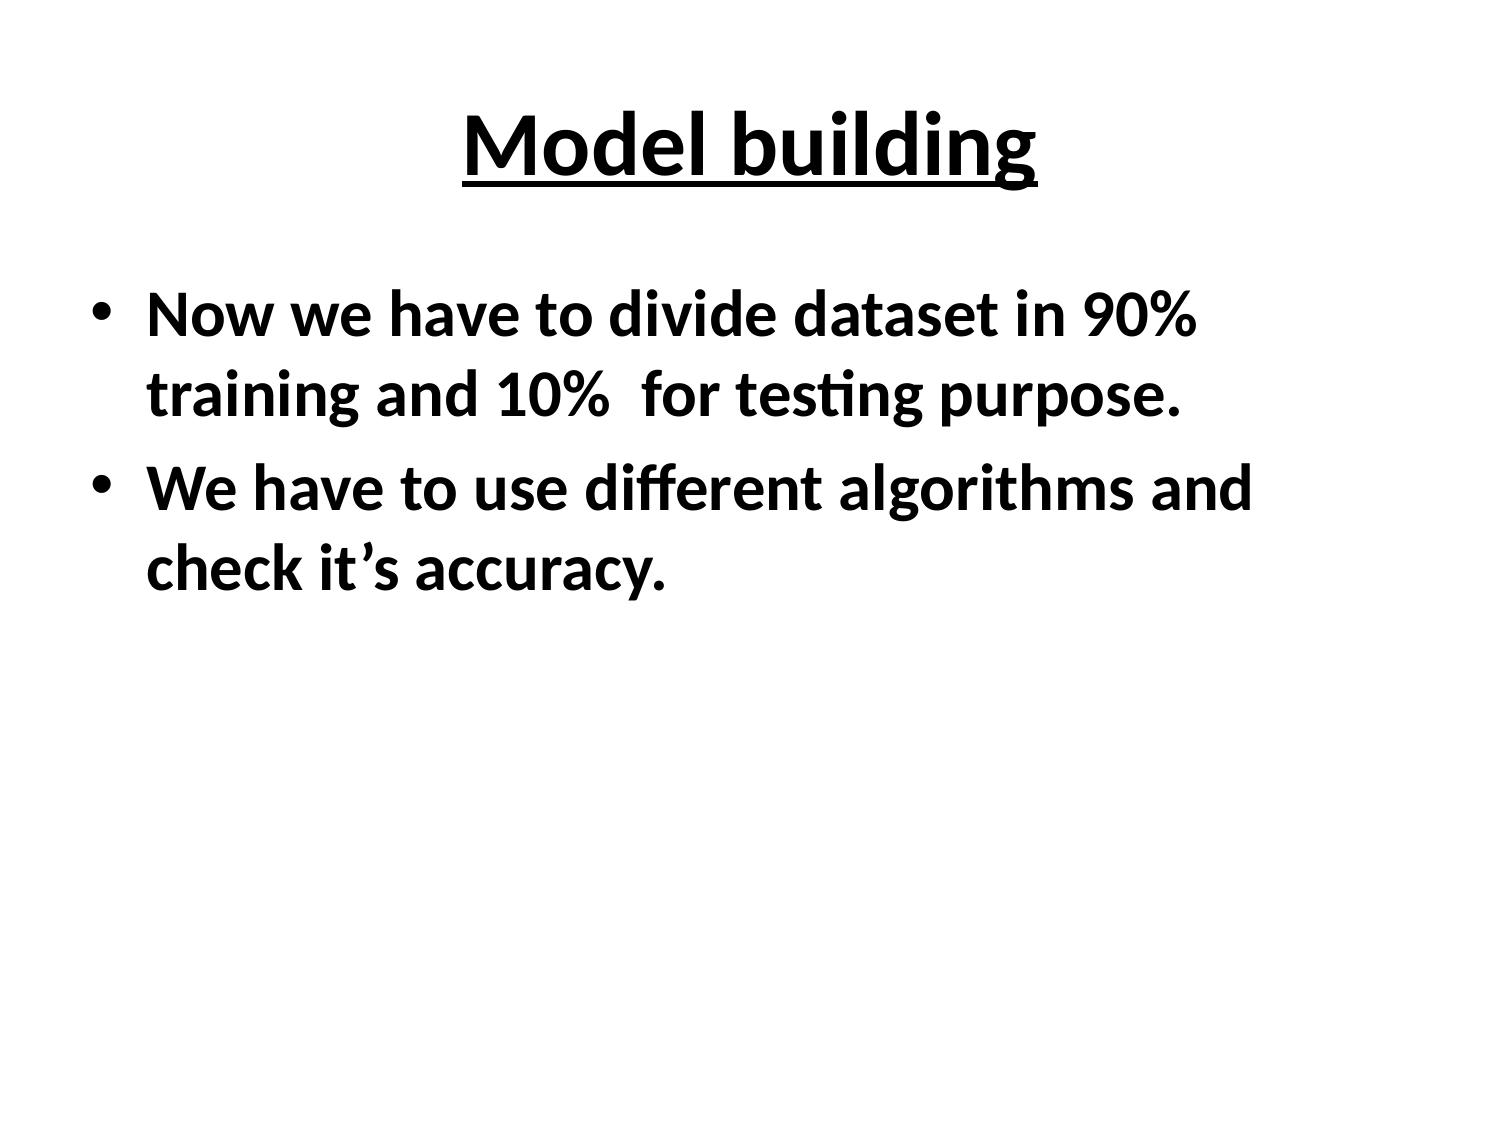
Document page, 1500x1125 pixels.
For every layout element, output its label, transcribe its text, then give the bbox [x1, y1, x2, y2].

title Model building [75, 45, 1425, 233]
list Now we have to divide dataset in 90% training and 10% for testing purpose. We have to use different algorithms and check it’s accuracy. [75, 262, 1425, 1005]
